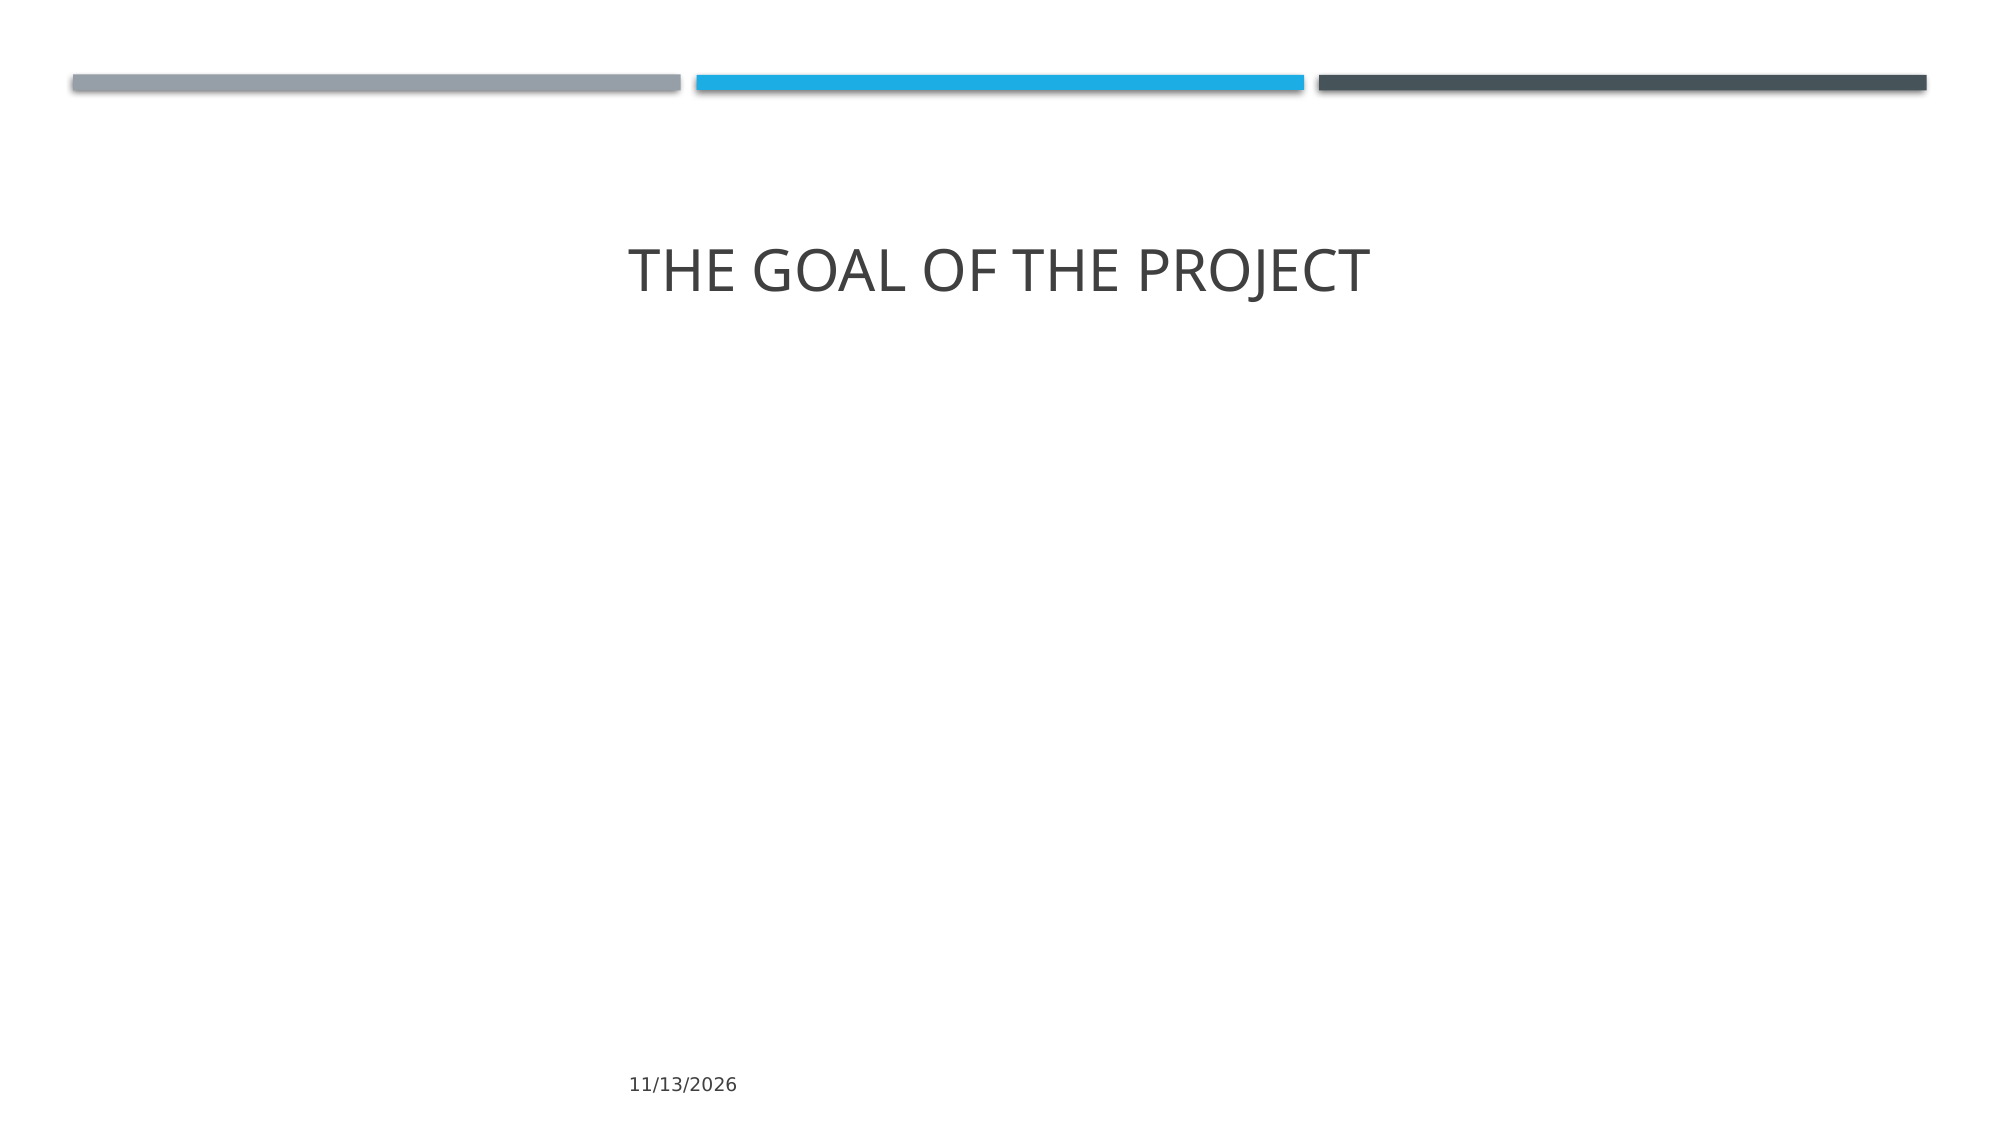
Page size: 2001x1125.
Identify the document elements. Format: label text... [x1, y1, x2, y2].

title The goal of the project [95, 115, 1905, 311]
slide_number כ"ד/תשרי/תשפ"א [285, 1053, 753, 1114]
